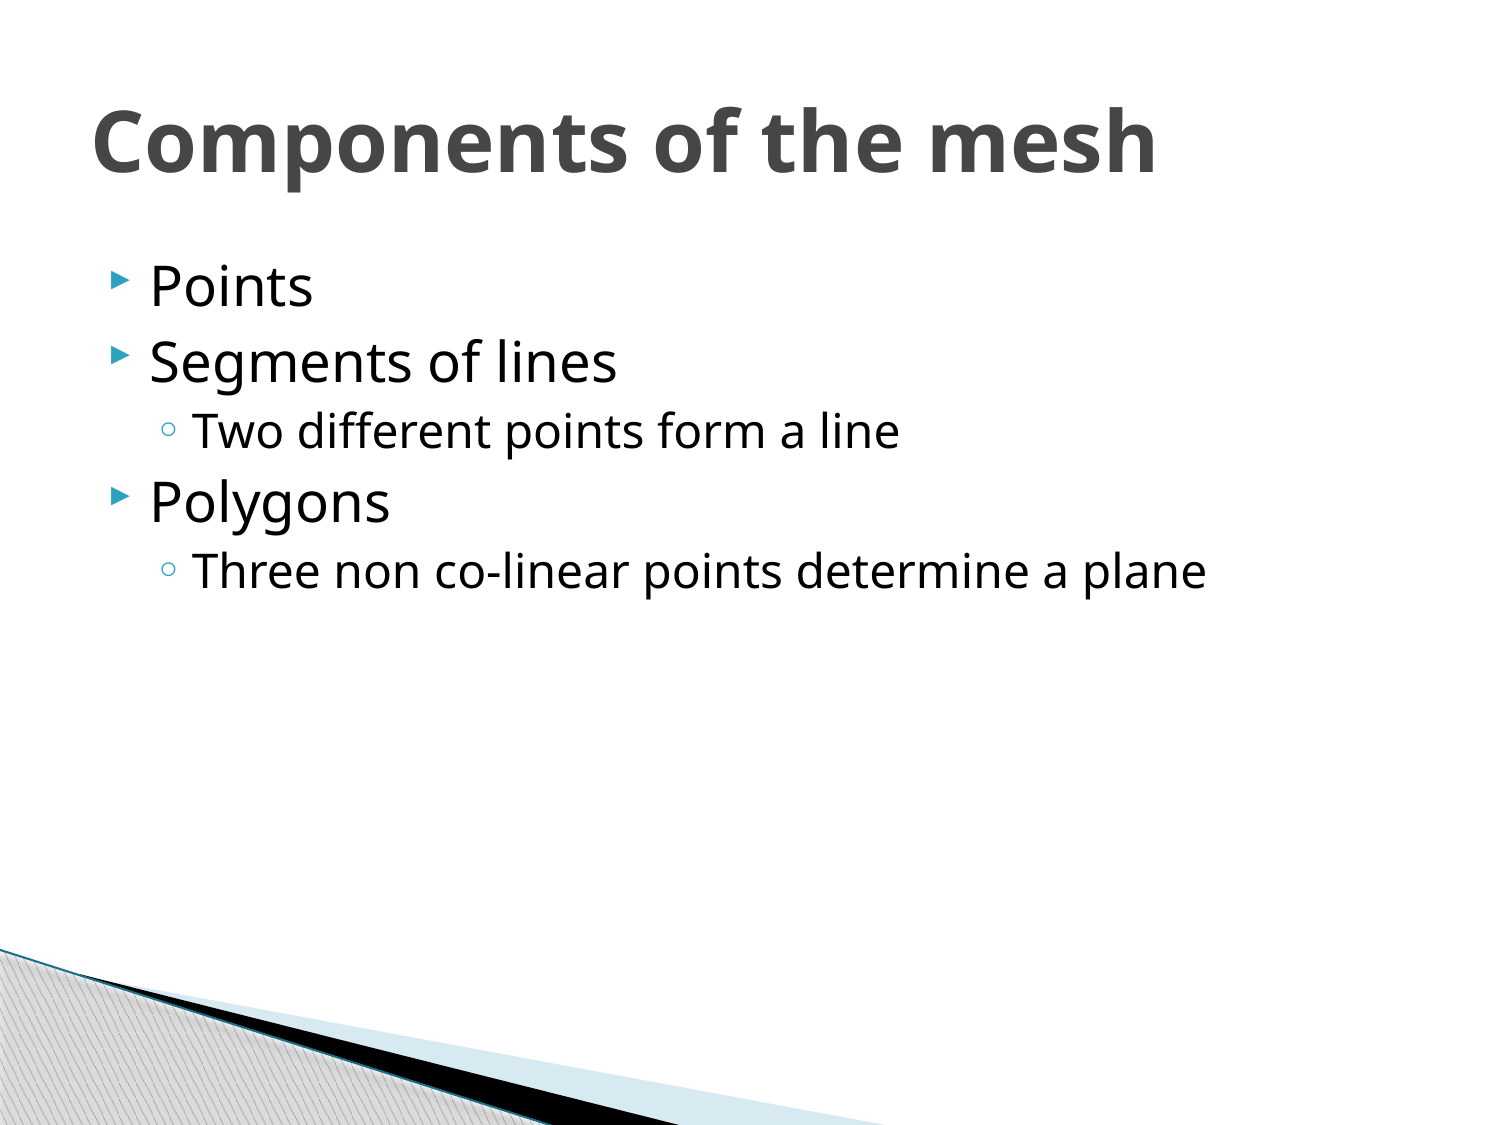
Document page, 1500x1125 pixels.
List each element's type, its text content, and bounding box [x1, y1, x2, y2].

list Points Segments of lines Two different points form a line Polygons Three non co-linear points determine a plane [75, 242, 1425, 986]
title Components of the mesh [75, 45, 1425, 233]
